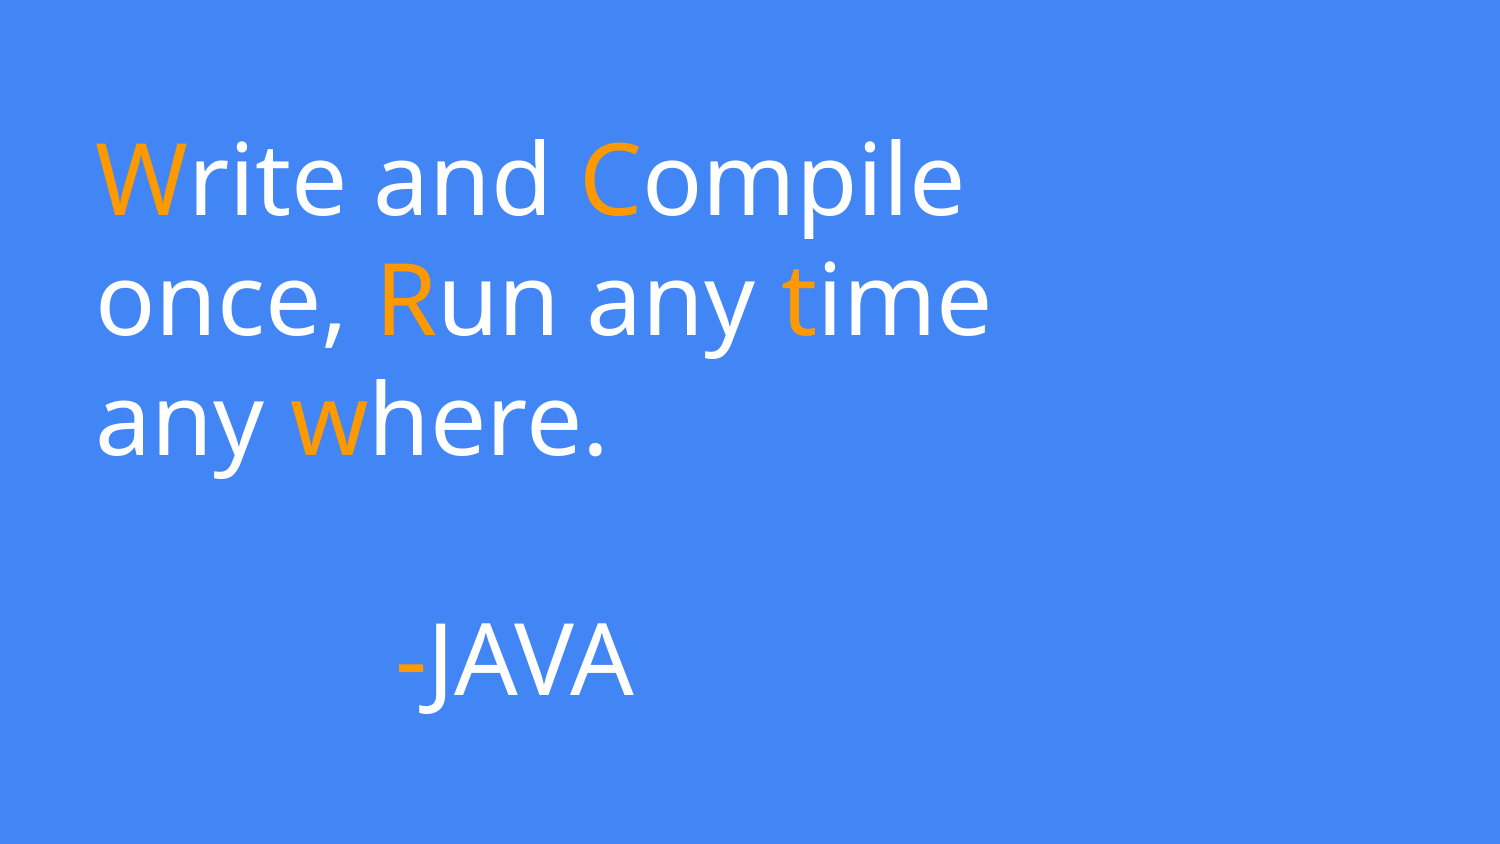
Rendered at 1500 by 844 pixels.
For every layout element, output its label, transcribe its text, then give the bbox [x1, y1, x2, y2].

title Write and Compile once, Run any time any where. -JAVA [80, 80, 1102, 752]
